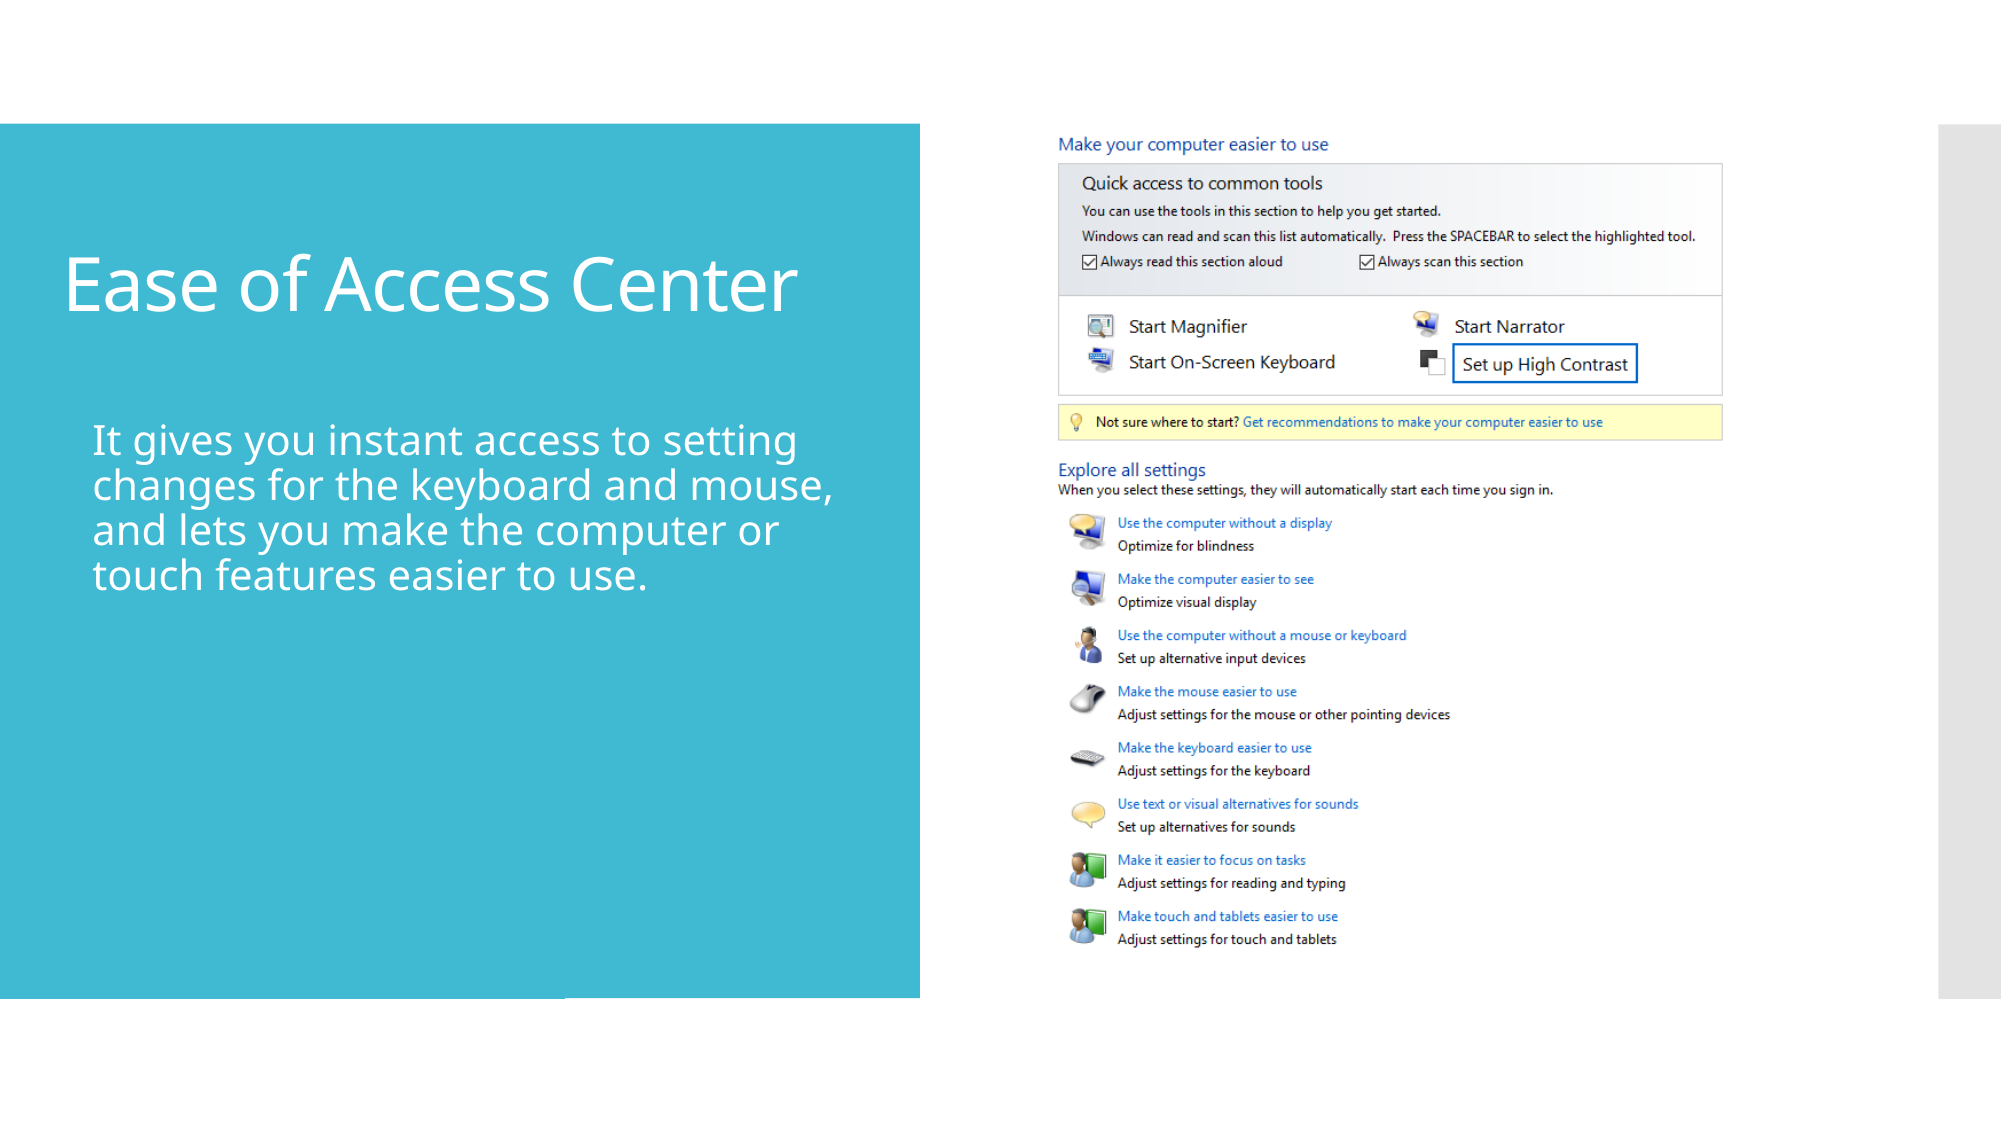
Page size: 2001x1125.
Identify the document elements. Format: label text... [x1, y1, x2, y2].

list It gives you instant access to setting changes for the keyboard and mouse, and lets you make the computer or touch features easier to use. [47, 411, 868, 949]
title Ease of Access Center [47, 184, 868, 391]
text_box [0, 123, 921, 999]
picture [1017, 123, 1841, 999]
